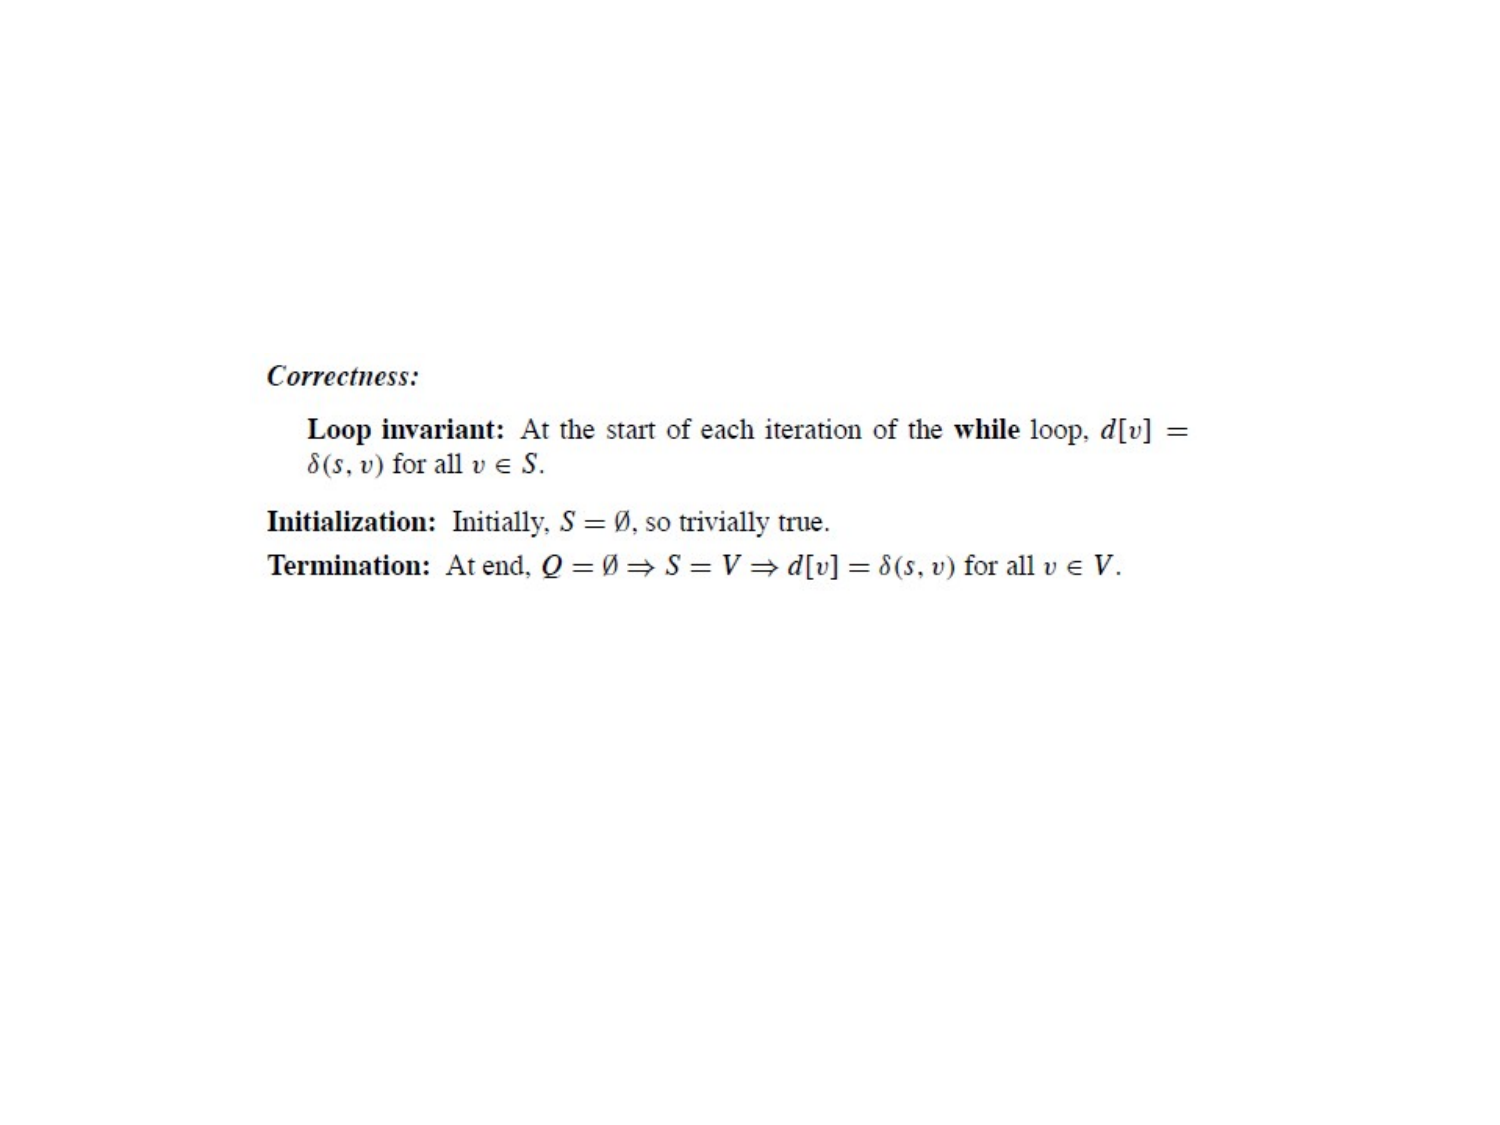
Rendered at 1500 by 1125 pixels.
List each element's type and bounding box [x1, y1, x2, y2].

text_box [249, 353, 1197, 594]
